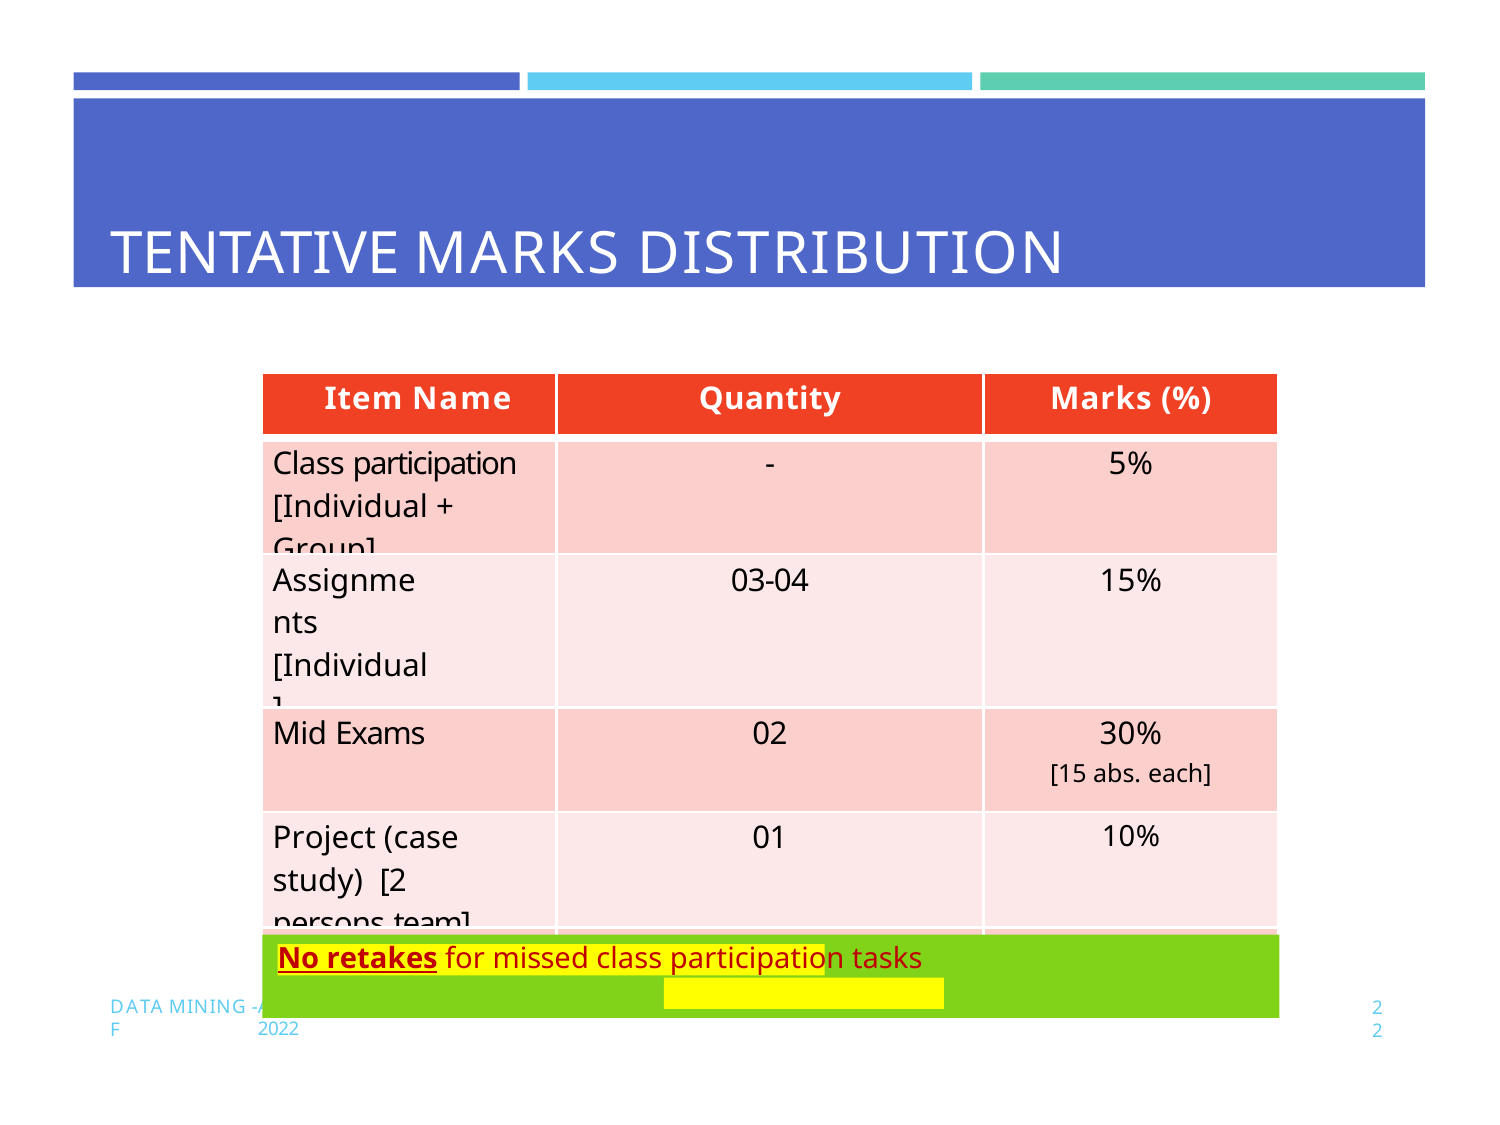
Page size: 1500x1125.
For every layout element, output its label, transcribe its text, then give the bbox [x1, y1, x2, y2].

table_cell - [558, 442, 982, 553]
table_cell 15% [985, 555, 1277, 706]
table_cell 5% [985, 442, 1277, 553]
table_cell 01 [558, 813, 982, 926]
text_box ALL 2022 [257, 1020, 332, 1039]
table_header Quantity [558, 374, 982, 434]
table_cell Project (case study) [2 persons team] [263, 813, 555, 926]
table_cell 10% [985, 813, 1277, 926]
table_cell 30% [15 abs. each] [985, 709, 1277, 811]
title TENTATIVE MARKS DISTRIBUTION [73, 98, 1426, 288]
table_cell Final Exam [263, 929, 555, 933]
table_cell Assignments [Individual ] [263, 555, 555, 706]
table_header Marks (%) [985, 374, 1277, 434]
table_header Item Name [263, 374, 555, 434]
table_cell Mid Exams [263, 709, 555, 811]
text_box 22 [1370, 993, 1393, 1041]
table_cell Class participation [Individual + Group] [263, 442, 555, 553]
table_cell 02 [558, 709, 982, 811]
table_cell 40% [985, 929, 1277, 934]
table_cell 03-04 [558, 555, 982, 706]
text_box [262, 934, 1280, 1019]
table_cell 01 [558, 929, 982, 933]
text_box DATA MINING - F [108, 993, 260, 1041]
